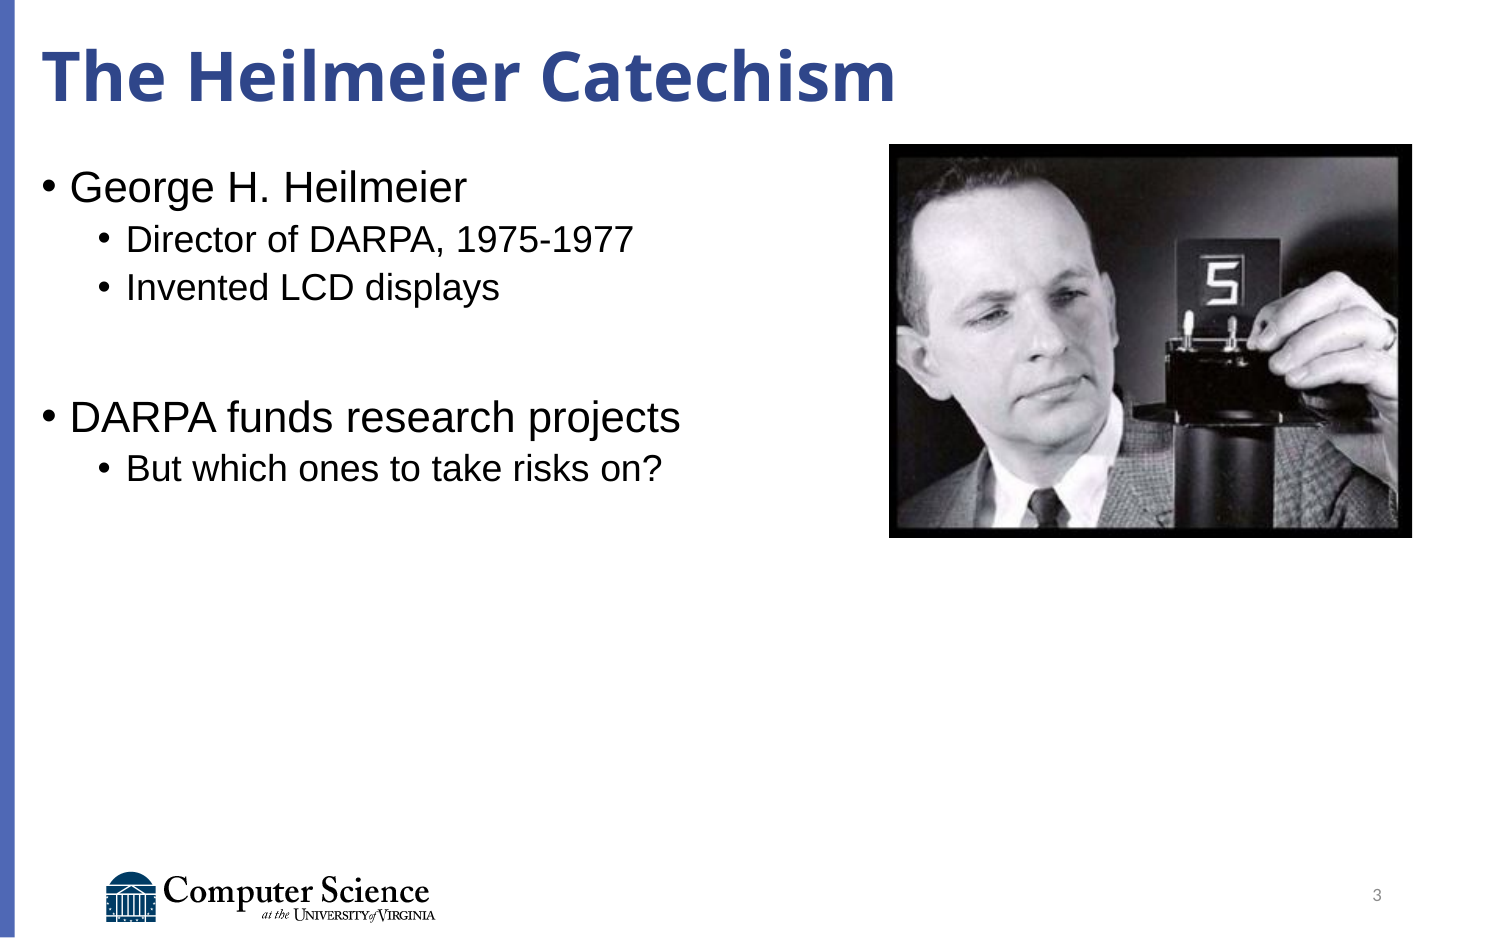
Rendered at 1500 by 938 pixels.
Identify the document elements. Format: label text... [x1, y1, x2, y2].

list George H. Heilmeier Director of DARPA, 1975-1977 Invented LCD displays DARPA funds research projects But which ones to take risks on? [26, 157, 1483, 845]
picture [888, 144, 1413, 538]
title The Heilmeier Catechism [26, 14, 1483, 145]
slide_number 3 [1059, 868, 1397, 919]
picture [103, 870, 441, 923]
